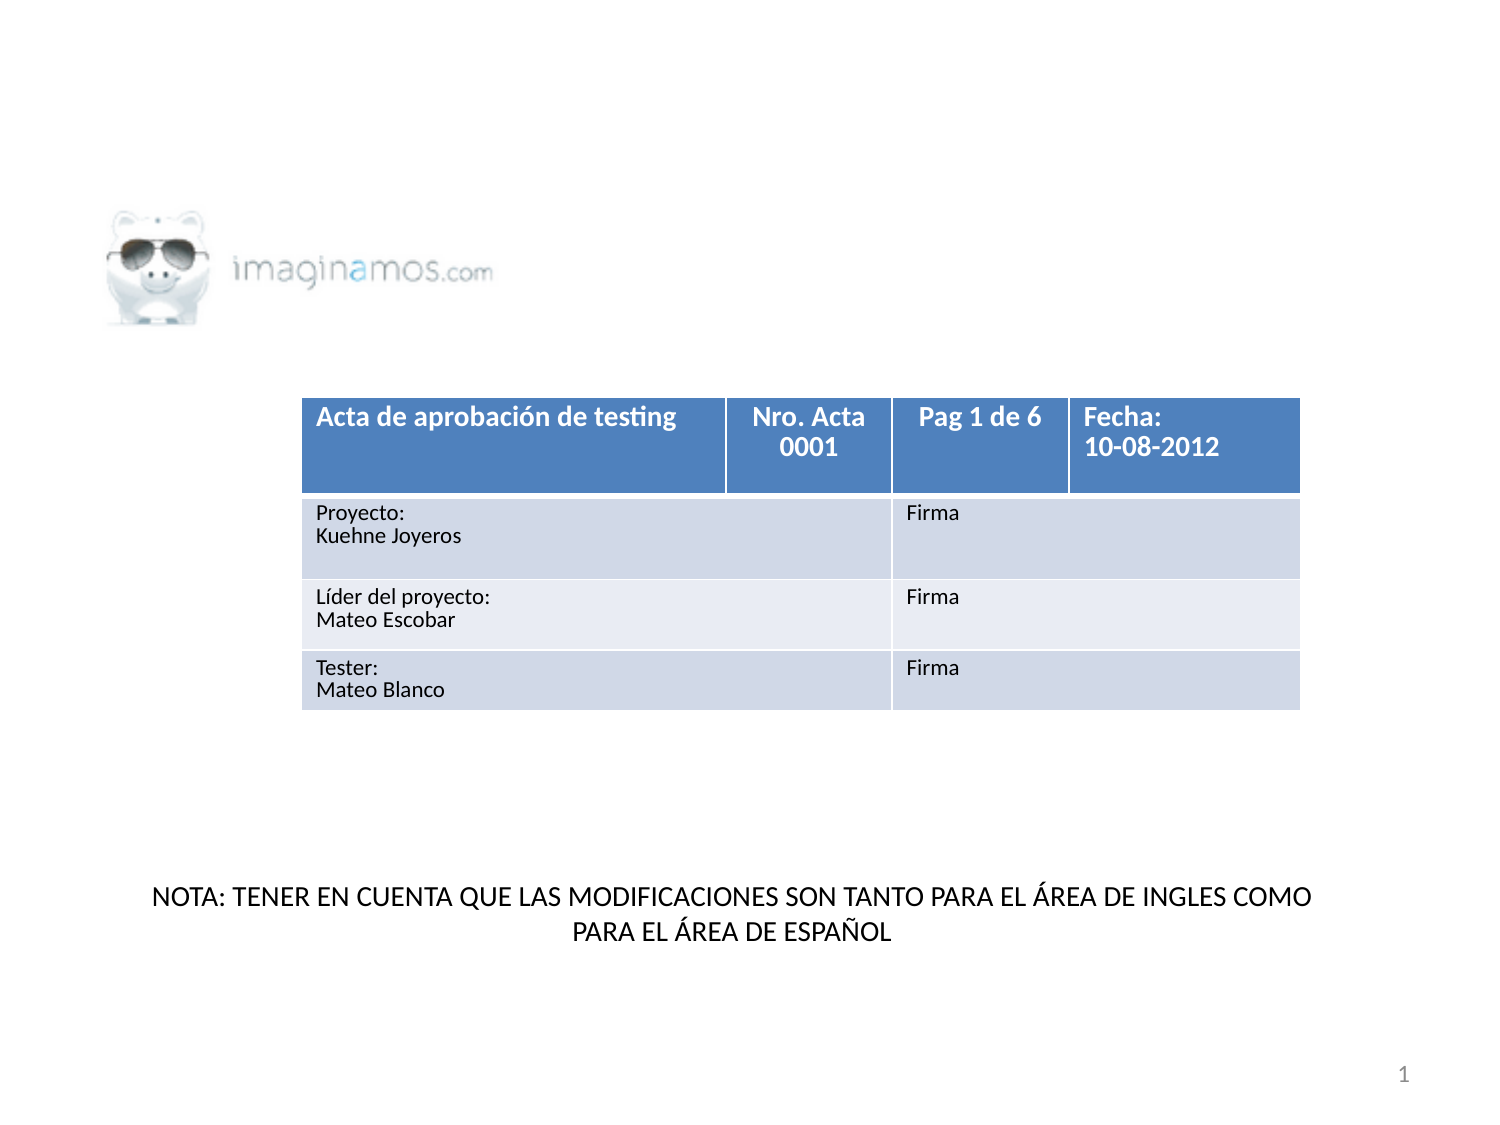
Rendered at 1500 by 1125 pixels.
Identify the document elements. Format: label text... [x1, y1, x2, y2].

table_cell Tester: Mateo Blanco [302, 651, 891, 710]
table_cell Firma [893, 499, 1300, 579]
picture [41, 177, 585, 331]
table_header Fecha: 10-08-2012 [1070, 398, 1300, 493]
table_cell Firma [893, 580, 1300, 649]
text_box NOTA: TENER EN CUENTA QUE LAS MODIFICACIONES SON TANTO PARA EL ÁREA DE INGLES COMO PARA EL ÁREA DE ESPAÑOL [112, 869, 1353, 955]
table_header Nro. Acta 0001 [727, 398, 891, 493]
table_cell Proyecto: Kuehne Joyeros [302, 499, 891, 579]
table_cell Líder del proyecto: Mateo Escobar [302, 580, 891, 649]
table_header Pag 1 de 6 [893, 398, 1068, 493]
table_cell Firma [893, 651, 1300, 710]
slide_number 1 [1074, 1042, 1425, 1103]
table_header Acta de aprobación de testing [302, 398, 725, 493]
